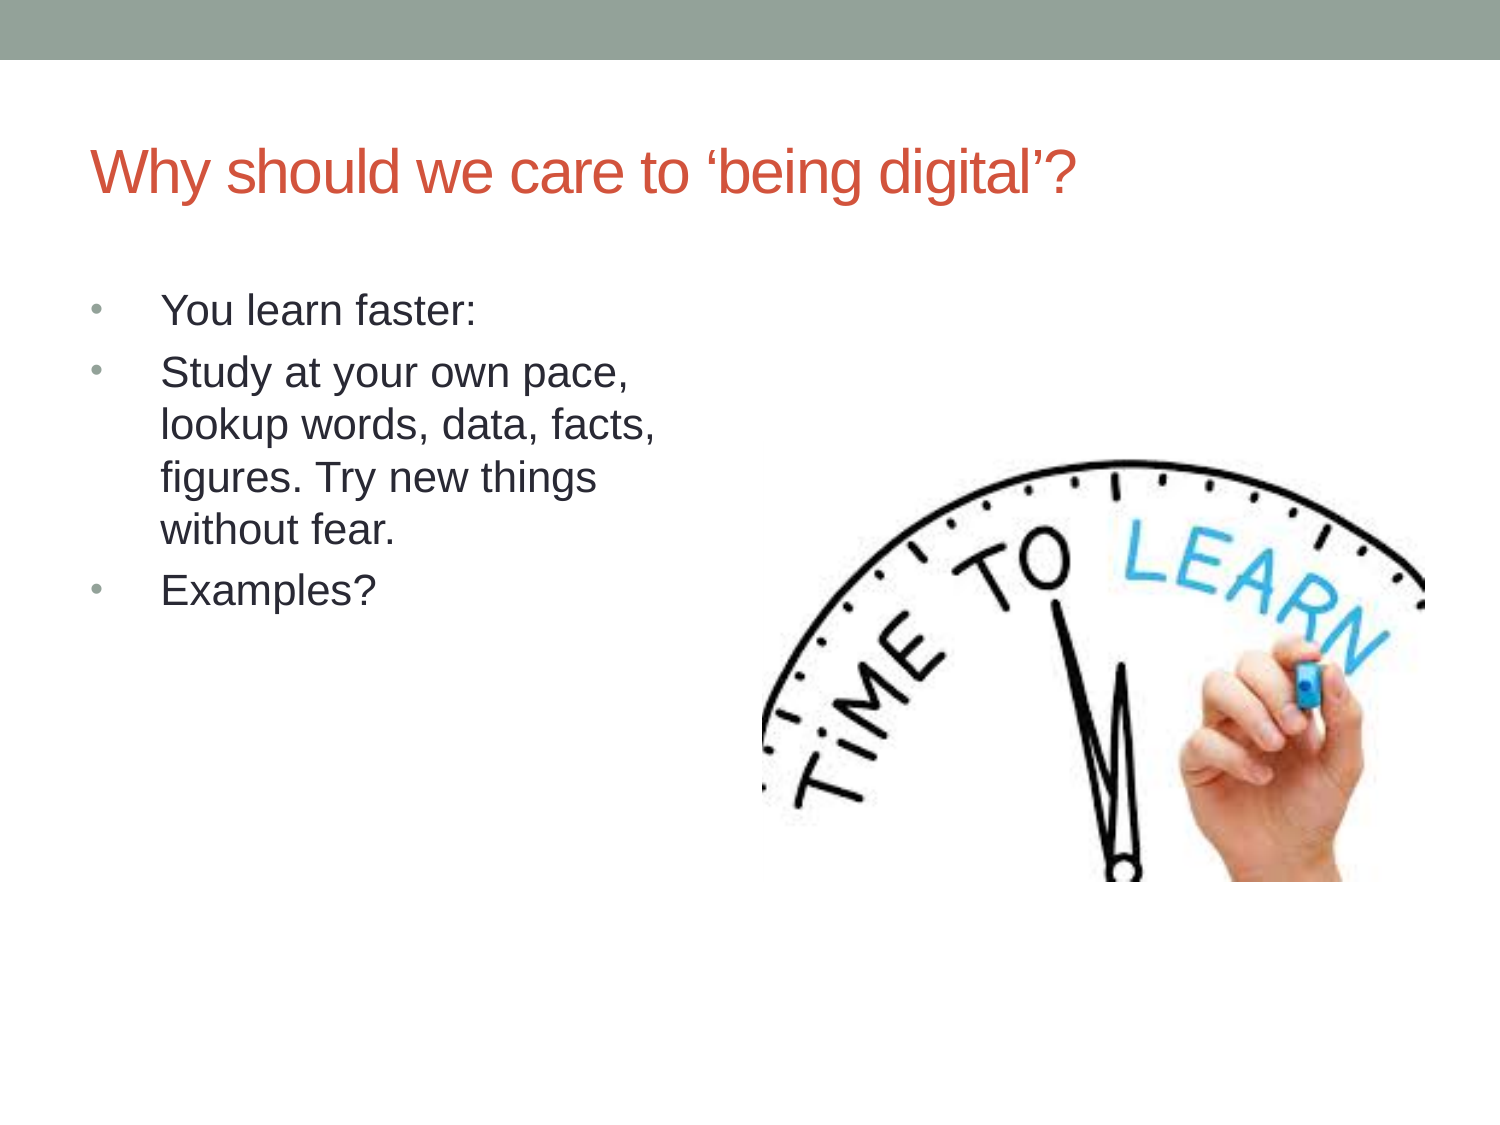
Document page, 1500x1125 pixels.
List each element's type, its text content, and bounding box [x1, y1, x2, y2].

picture [762, 440, 1426, 883]
title Why should we care to ‘being digital’? [75, 87, 1425, 250]
list You learn faster: Study at your own pace, lookup words, data, facts, figures. Try new things without fear. Examples? [75, 274, 738, 1049]
